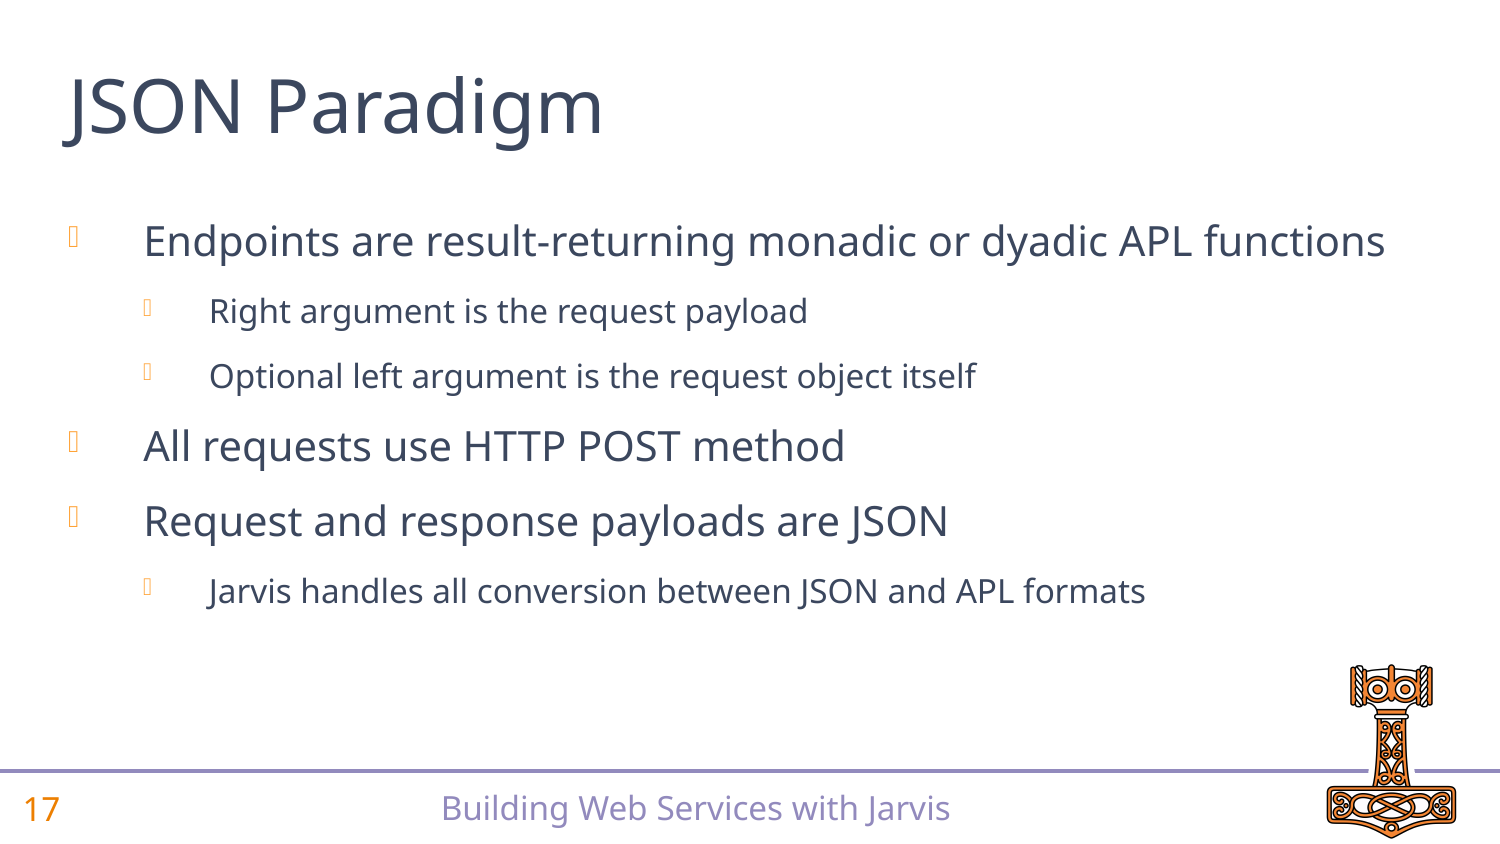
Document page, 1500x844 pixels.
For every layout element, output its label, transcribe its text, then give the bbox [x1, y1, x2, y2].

list Endpoints are result-returning monadic or dyadic APL functions Right argument is the request payload Optional left argument is the request object itself All requests use HTTP POST method Request and response payloads are JSON Jarvis handles all conversion between JSON and APL formats [53, 207, 1447, 740]
title JSON Paradigm [53, 43, 1203, 157]
picture [1320, 655, 1461, 844]
